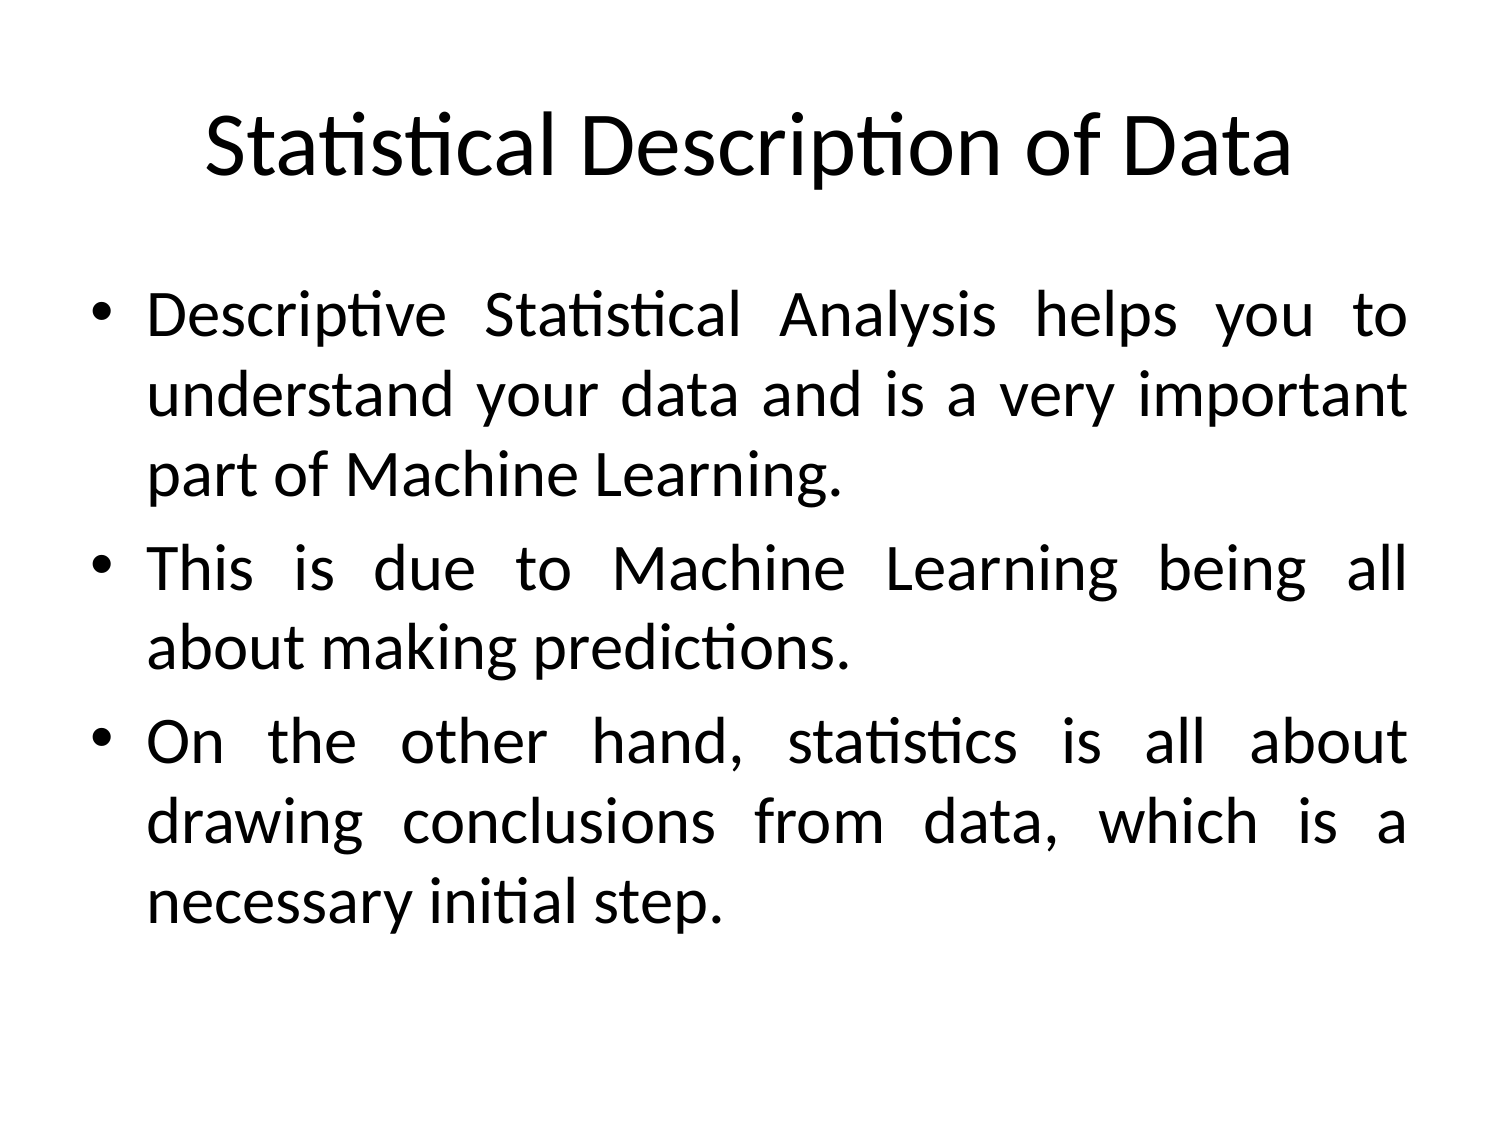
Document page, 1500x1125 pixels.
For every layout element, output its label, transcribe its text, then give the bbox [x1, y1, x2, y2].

title Statistical Description of Data [75, 45, 1425, 233]
list Descriptive Statistical Analysis helps you to understand your data and is a very important part of Machine Learning. This is due to Machine Learning being all about making predictions. On the other hand, statistics is all about drawing conclusions from data, which is a necessary initial step. [75, 262, 1425, 1005]
